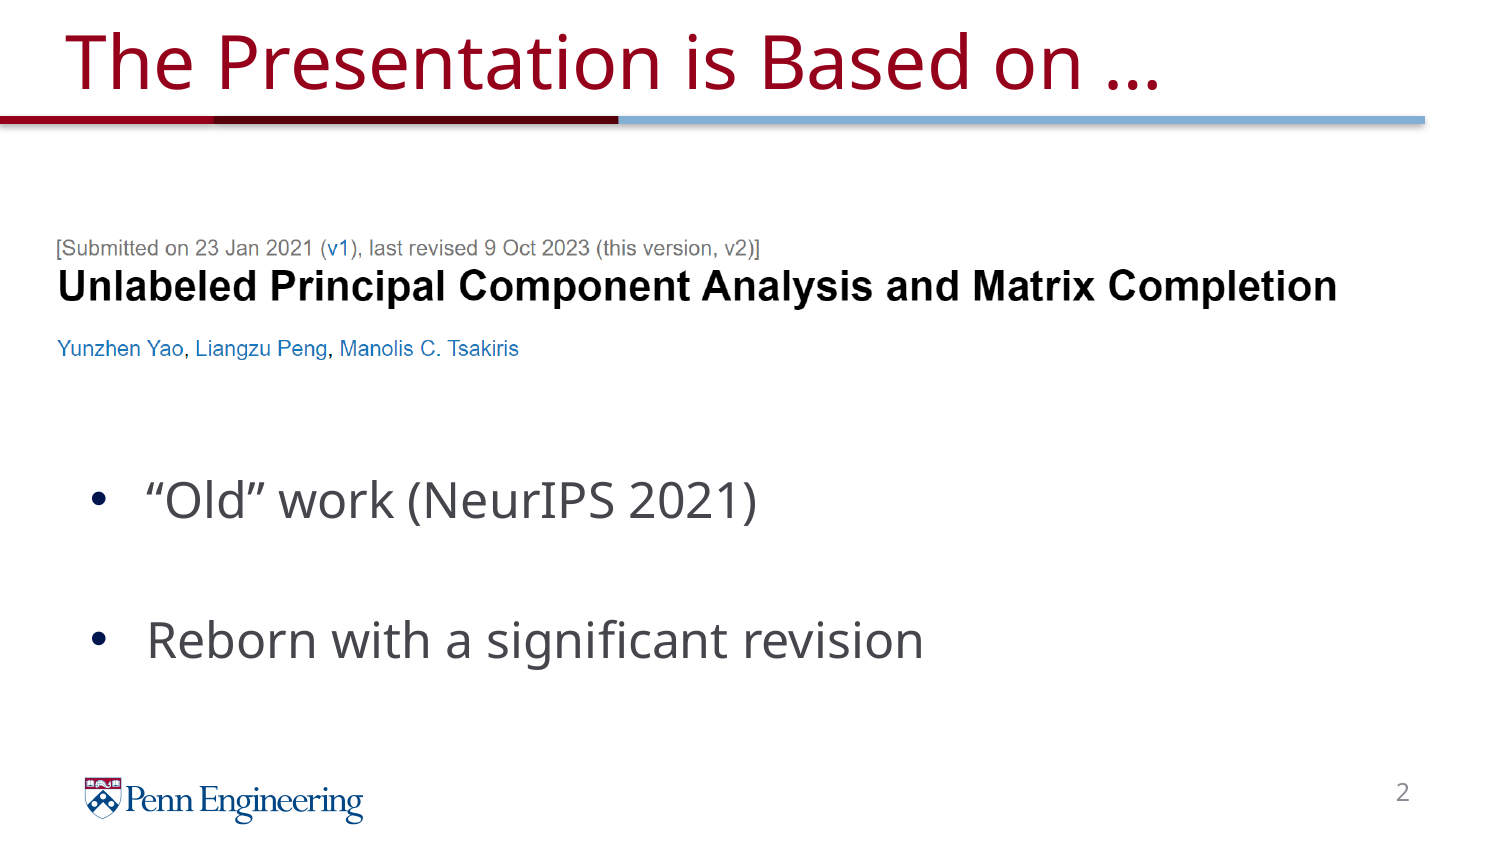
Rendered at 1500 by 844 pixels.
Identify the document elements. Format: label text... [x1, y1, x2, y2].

slide_number 2 [1074, 770, 1425, 816]
list “Old” work (NeurIPS 2021) Reborn with a significant revision [75, 181, 1401, 754]
title The Presentation is Based on … [50, 2, 1401, 117]
picture [50, 231, 1350, 365]
picture [75, 770, 372, 828]
